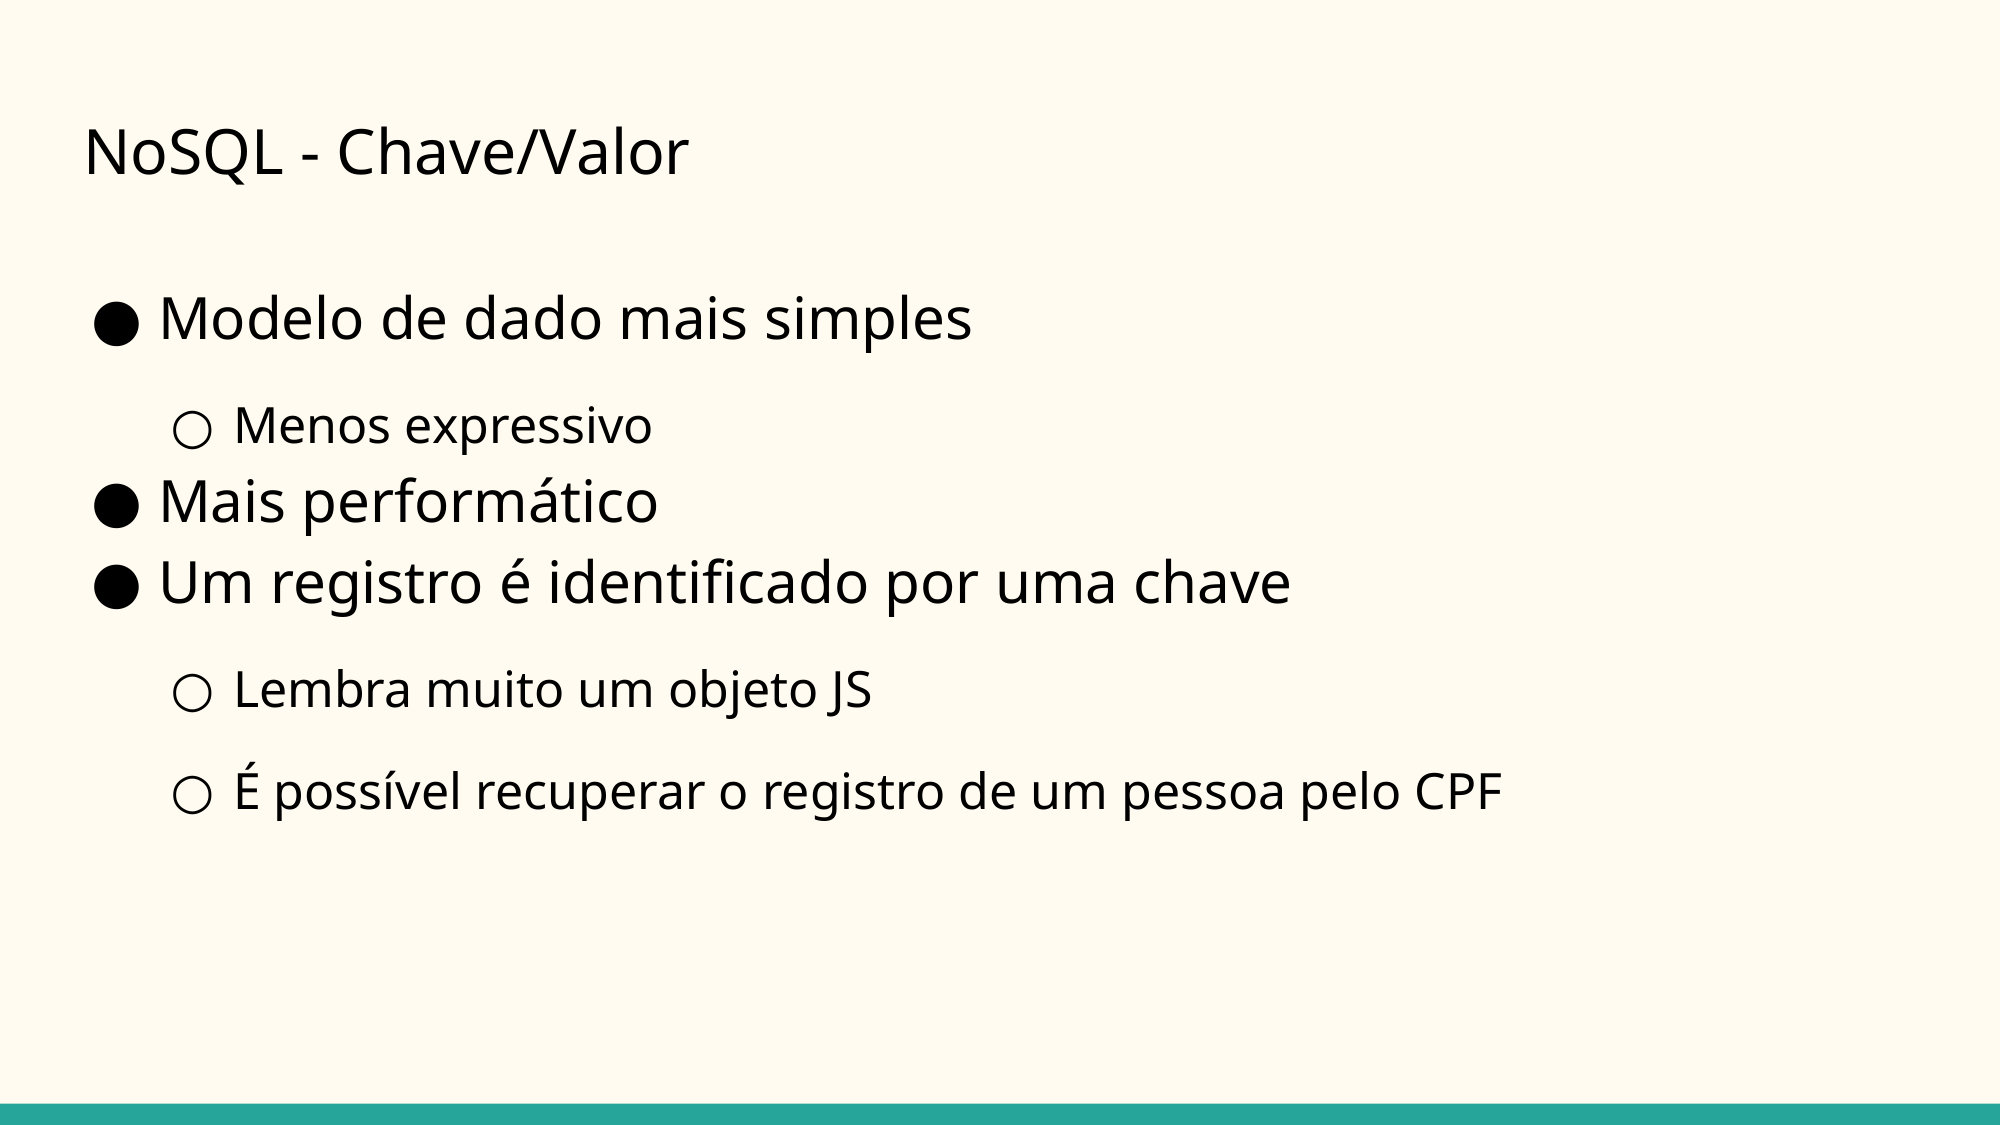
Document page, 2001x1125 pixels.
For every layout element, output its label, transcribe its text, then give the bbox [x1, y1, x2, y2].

title NoSQL - Chave/Valor [68, 97, 1932, 232]
list Modelo de dado mais simples Menos expressivo Mais performático Um registro é identificado por uma chave Lembra muito um objeto JS É possível recuperar o registro de um pessoa pelo CPF [68, 256, 1932, 1000]
